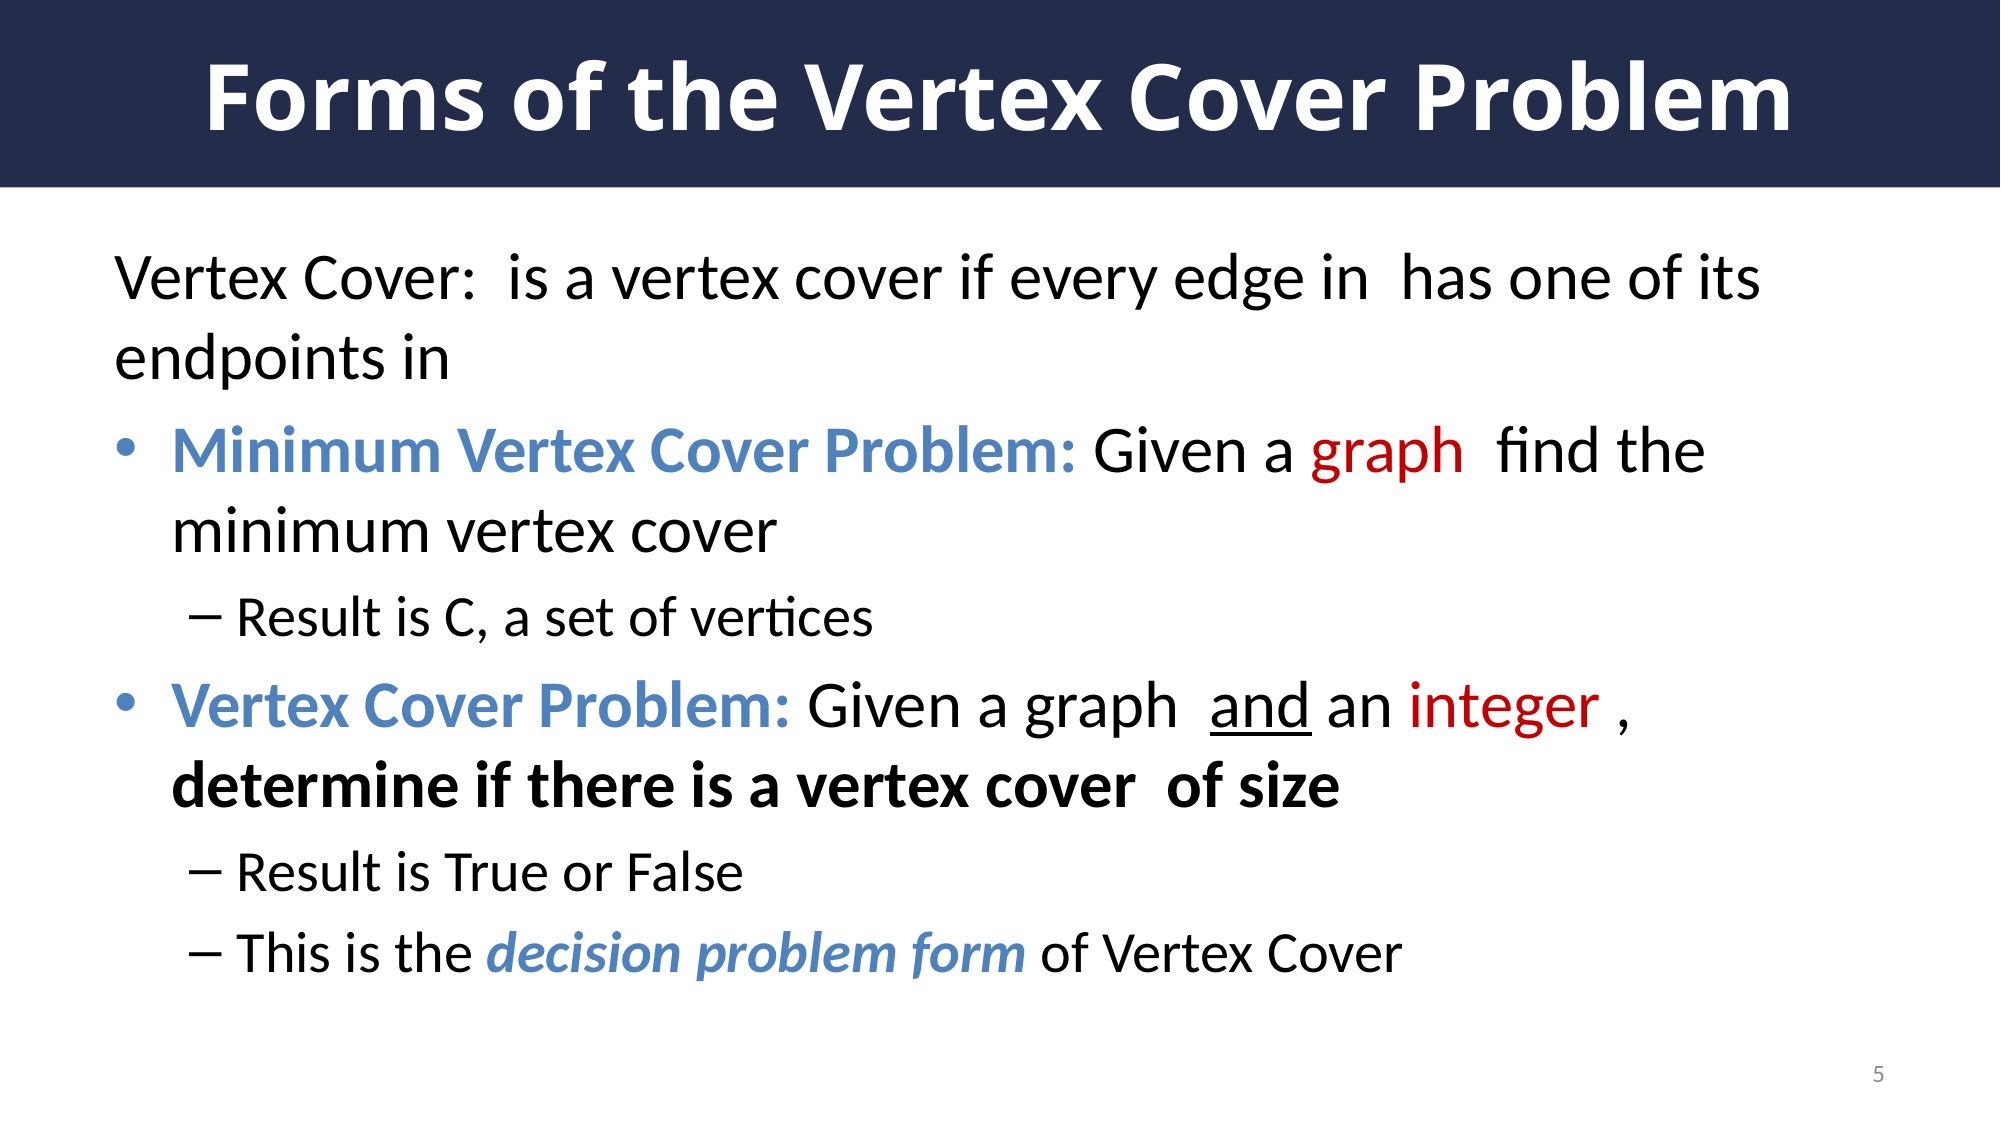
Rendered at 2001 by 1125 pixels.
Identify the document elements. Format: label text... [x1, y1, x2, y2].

slide_number 5 [1433, 1042, 1900, 1103]
title Forms of the Vertex Cover Problem [99, 24, 1900, 163]
